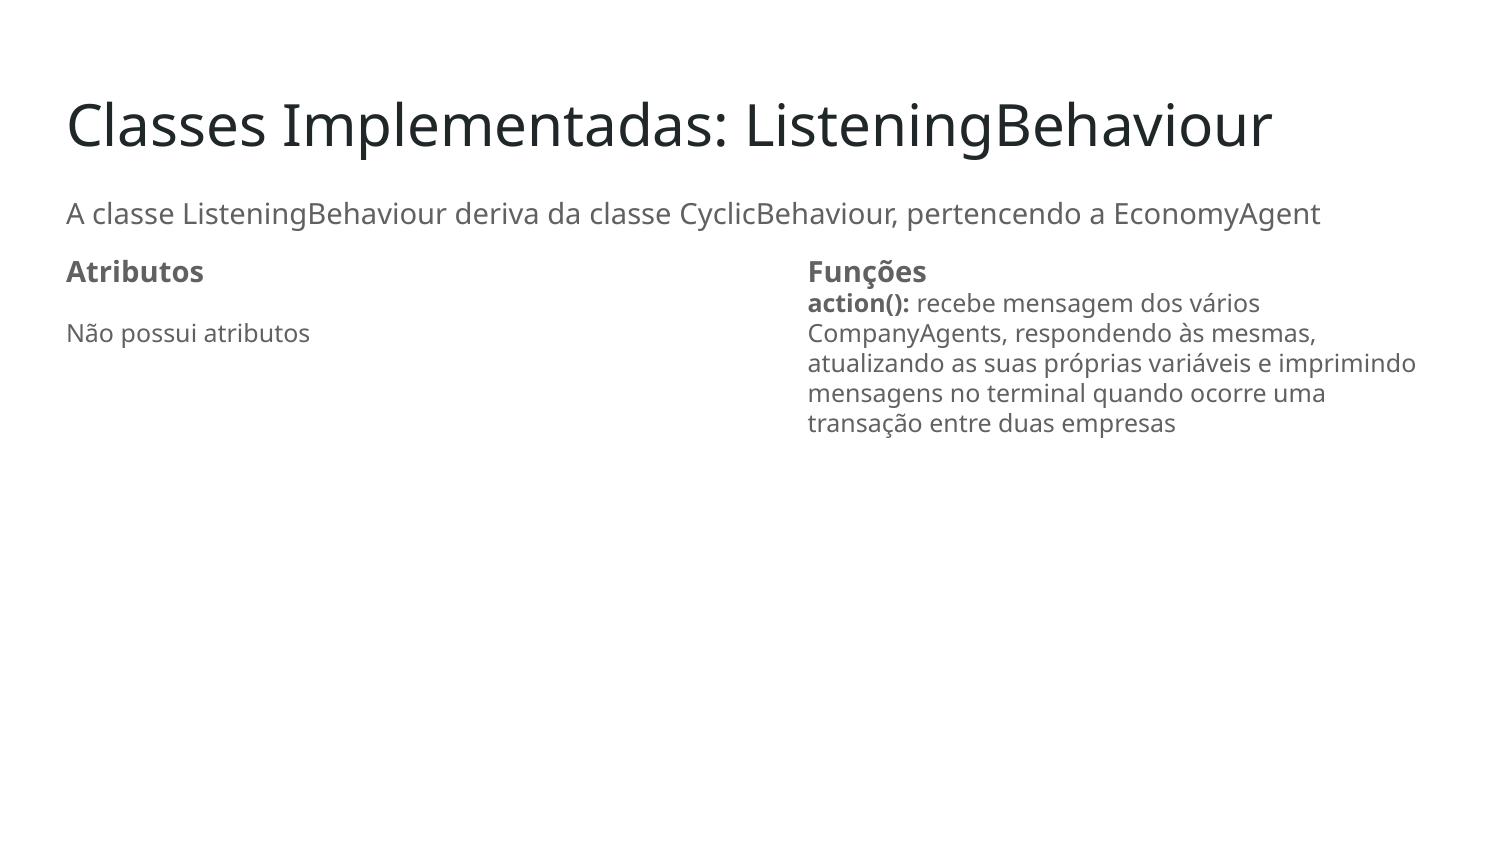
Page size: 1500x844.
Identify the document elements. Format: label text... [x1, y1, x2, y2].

list A classe ListeningBehaviour deriva da classe CyclicBehaviour, pertencendo a EconomyAgent [51, 174, 1449, 276]
list Funções action(): recebe mensagem dos vários CompanyAgents, respondendo às mesmas, atualizando as suas próprias variáveis e imprimindo mensagens no terminal quando ocorre uma transação entre duas empresas [792, 276, 1449, 750]
list Atributos Não possui atributos [51, 276, 708, 750]
title Classes Implementadas: ListeningBehaviour [51, 72, 1449, 167]
